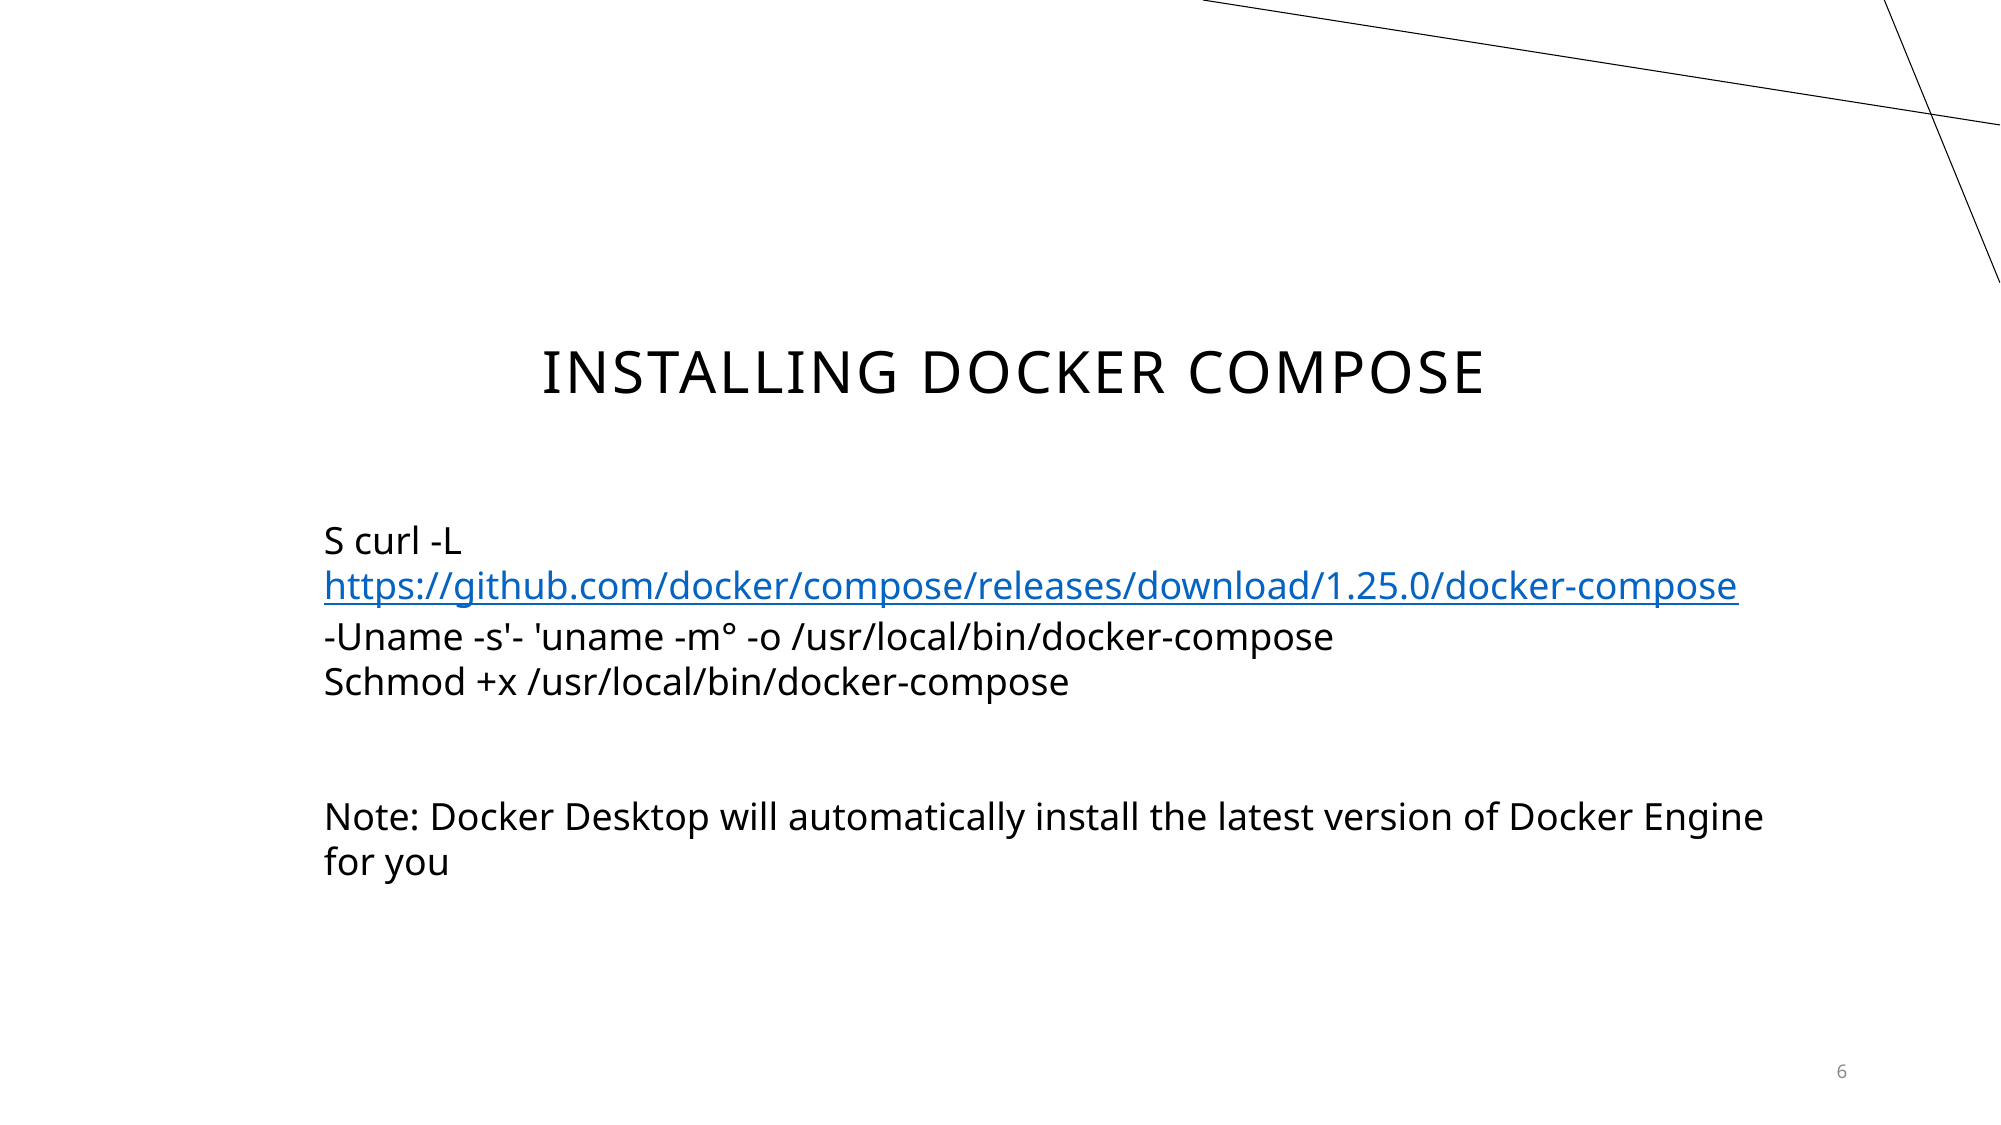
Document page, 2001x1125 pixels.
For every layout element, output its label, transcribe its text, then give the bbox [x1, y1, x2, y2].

text_box S curl -L https://github.com/docker/compose/releases/download/1.25.0/docker-compose -Uname -s'- 'uname -m° -o /usr/local/bin/docker-compose Schmod +x /usr/local/bin/docker-compose Note: Docker Desktop will automatically install the latest version of Docker Engine for you [309, 509, 1800, 936]
title Installing Docker compose [323, 265, 1706, 483]
slide_number 6 [1412, 1042, 1863, 1103]
